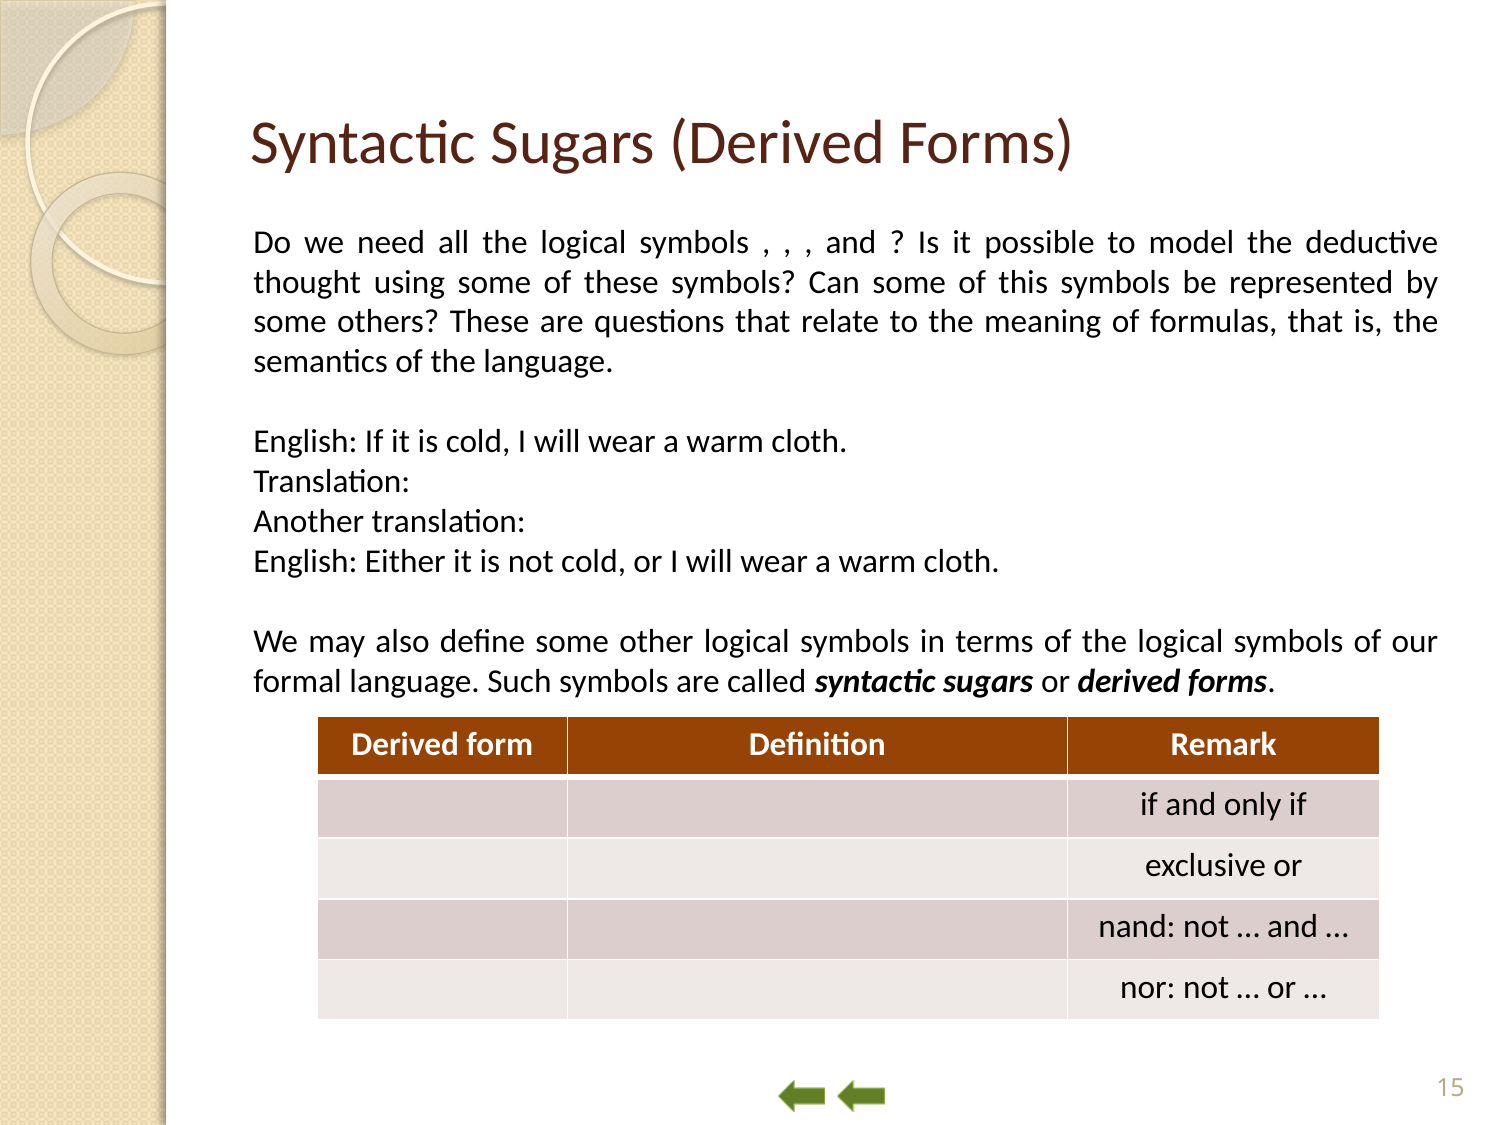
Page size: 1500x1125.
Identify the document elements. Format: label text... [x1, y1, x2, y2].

title Syntactic Sugars (Derived Forms) [235, 45, 1466, 233]
picture [836, 1079, 885, 1112]
slide_number 15 [1413, 1034, 1488, 1113]
picture [778, 1079, 826, 1112]
